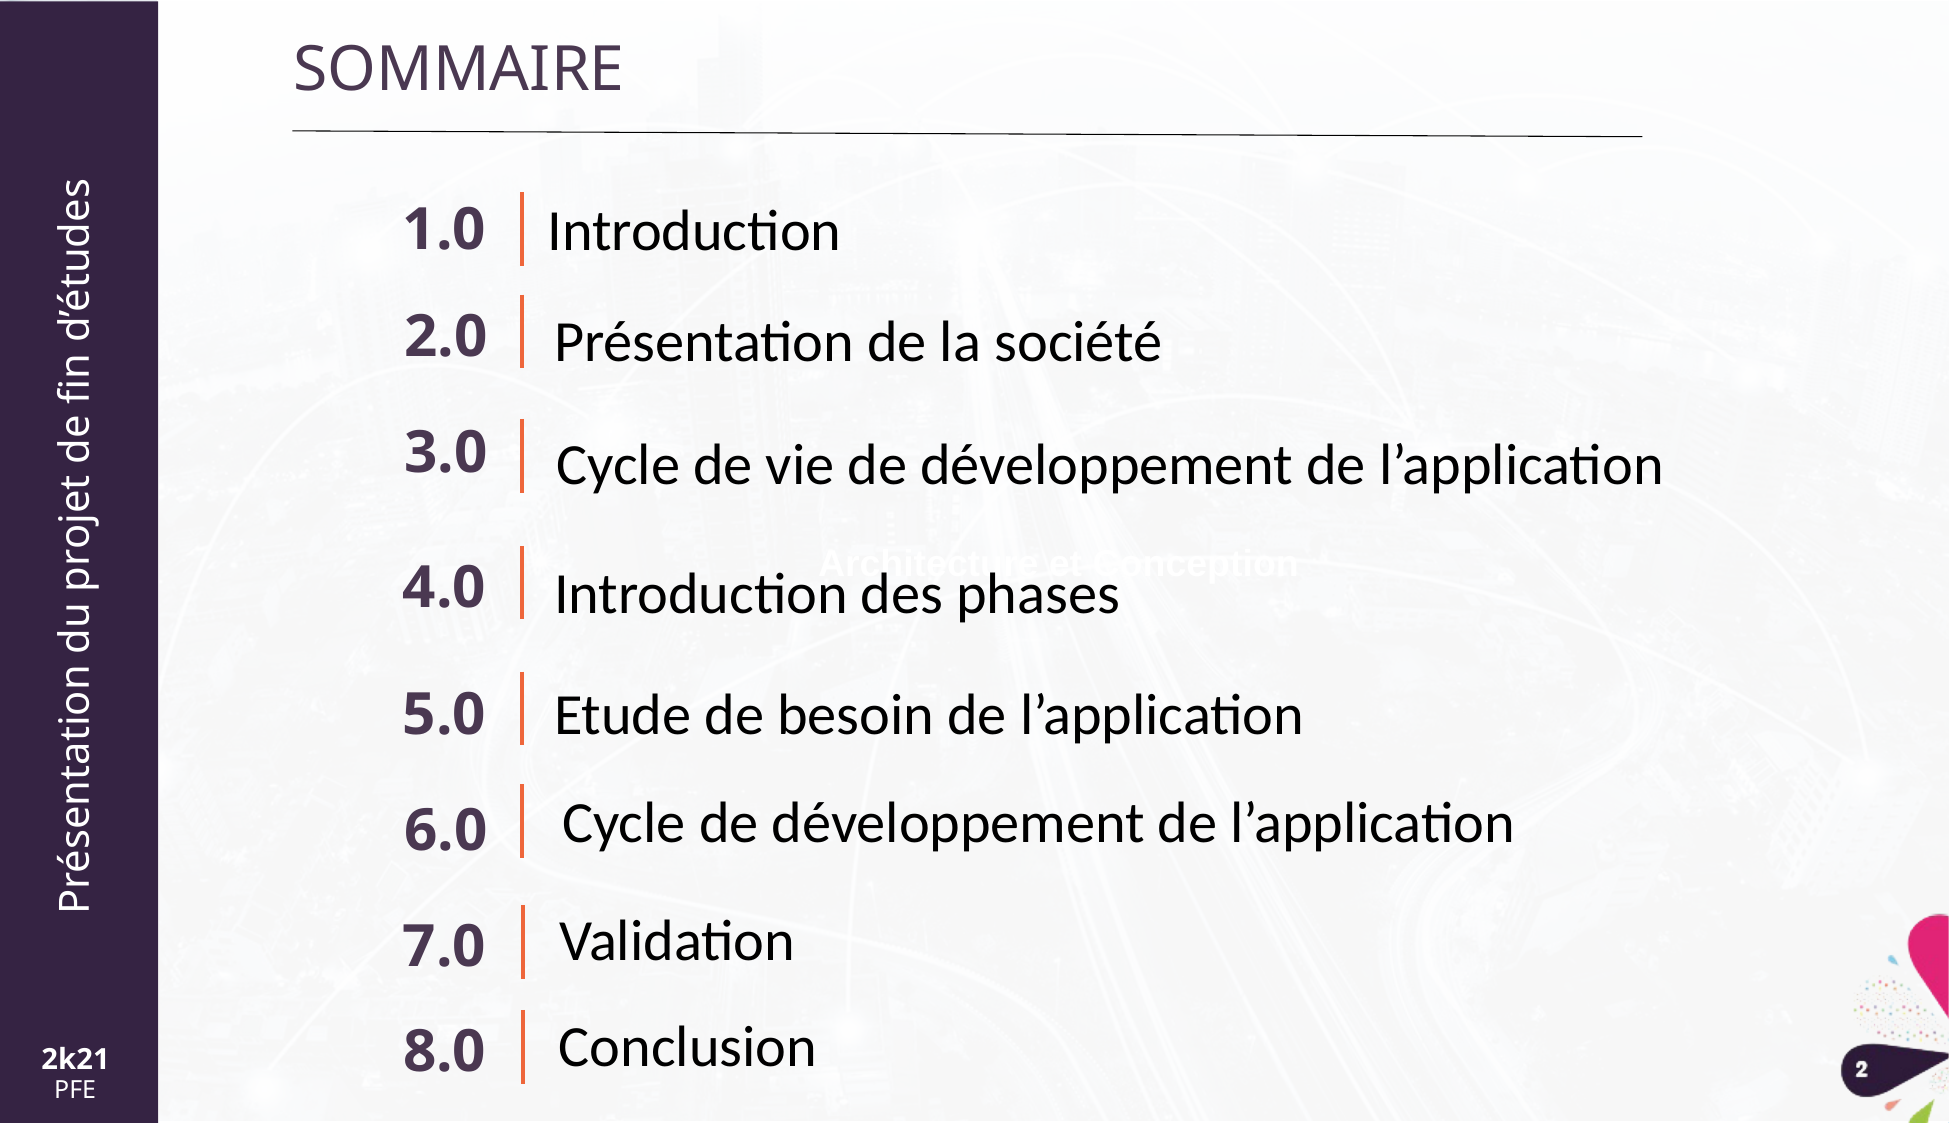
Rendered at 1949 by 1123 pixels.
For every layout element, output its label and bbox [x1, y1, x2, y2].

picture [0, 0, 1949, 1123]
text_box [292, 130, 1643, 137]
